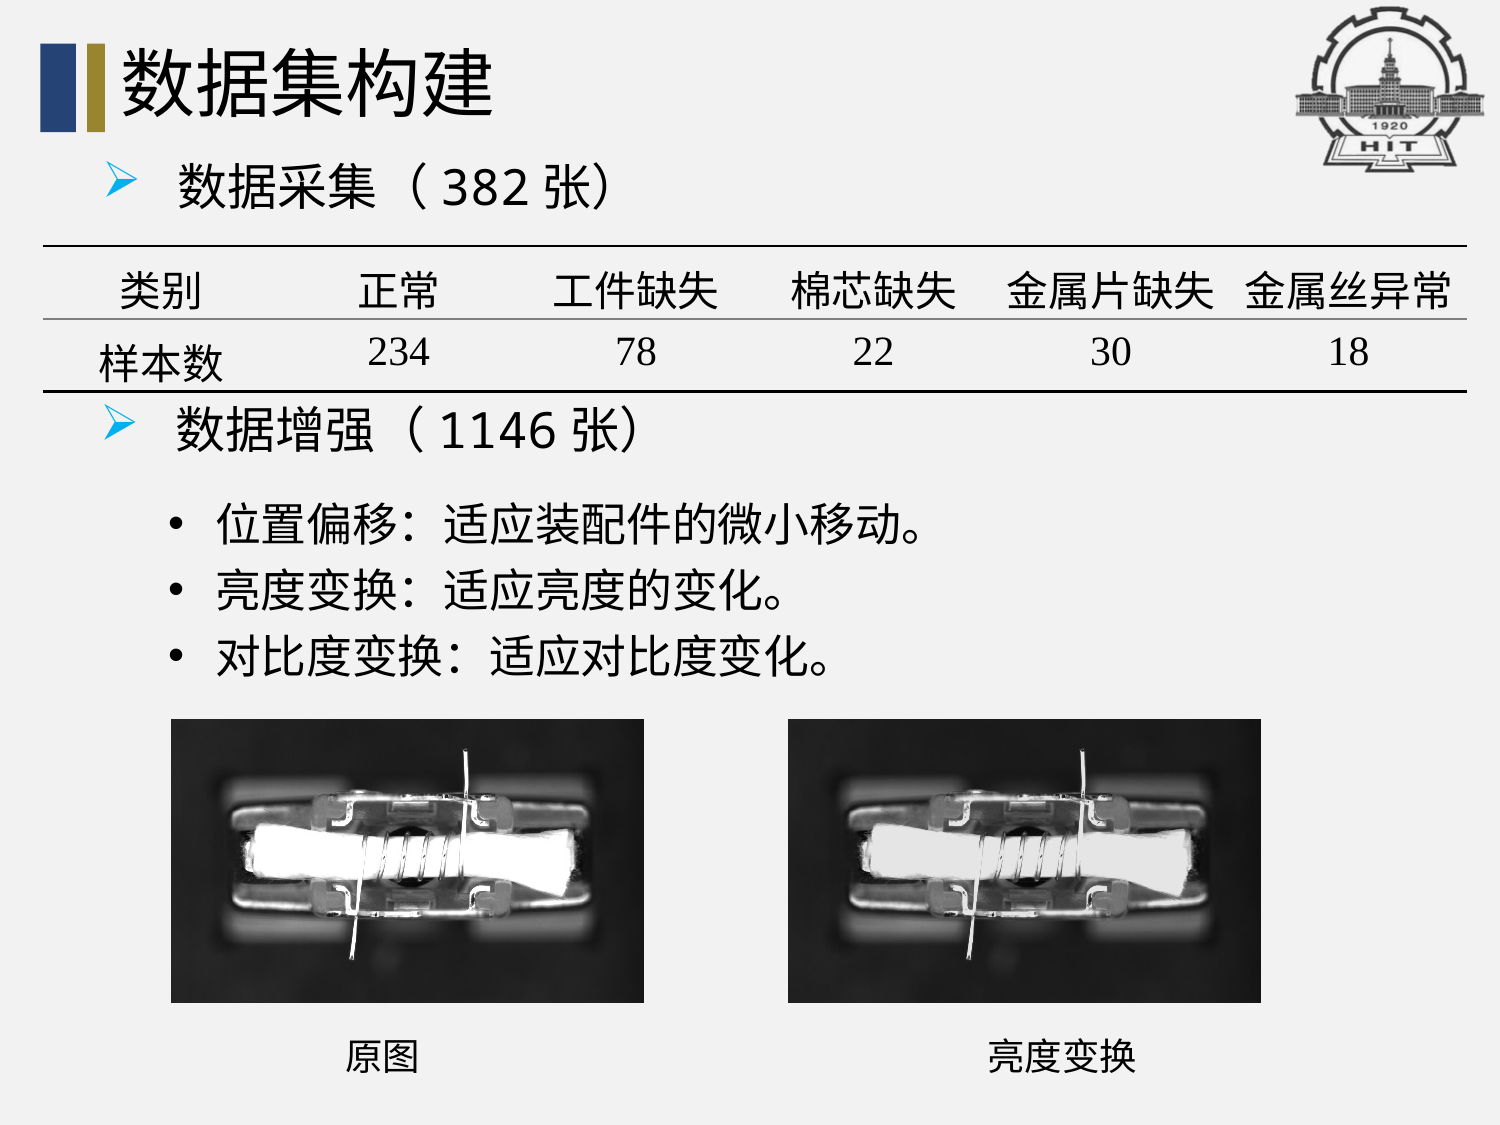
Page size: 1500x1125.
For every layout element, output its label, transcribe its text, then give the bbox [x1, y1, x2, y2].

text_box 数据采集（382张） [88, 148, 657, 224]
table_header 正常 [280, 247, 518, 318]
table_cell 样本数 [43, 320, 280, 390]
table_header 类别 [43, 247, 280, 318]
table_header 金属丝异常 [1230, 247, 1467, 318]
table_cell 30 [992, 320, 1230, 390]
text_box 数据增强（1146张） [85, 391, 685, 466]
text_box 亮度变换 [972, 1025, 1153, 1085]
table_cell 18 [1230, 320, 1467, 390]
text_box 位置偏移：适应装配件的微小移动。 亮度变换：适应亮度的变化。 对比度变换：适应对比度变化。 [153, 476, 1043, 690]
table_cell 22 [755, 320, 992, 390]
table_cell 234 [280, 320, 518, 390]
table_cell 78 [518, 320, 755, 390]
table_header 棉芯缺失 [755, 247, 992, 318]
text_box 原图 [330, 1025, 436, 1085]
title 数据集构建 [104, 43, 662, 132]
picture [171, 719, 644, 1004]
table_header 金属片缺失 [992, 247, 1230, 318]
table_header 工件缺失 [518, 247, 755, 318]
picture [788, 719, 1261, 1004]
